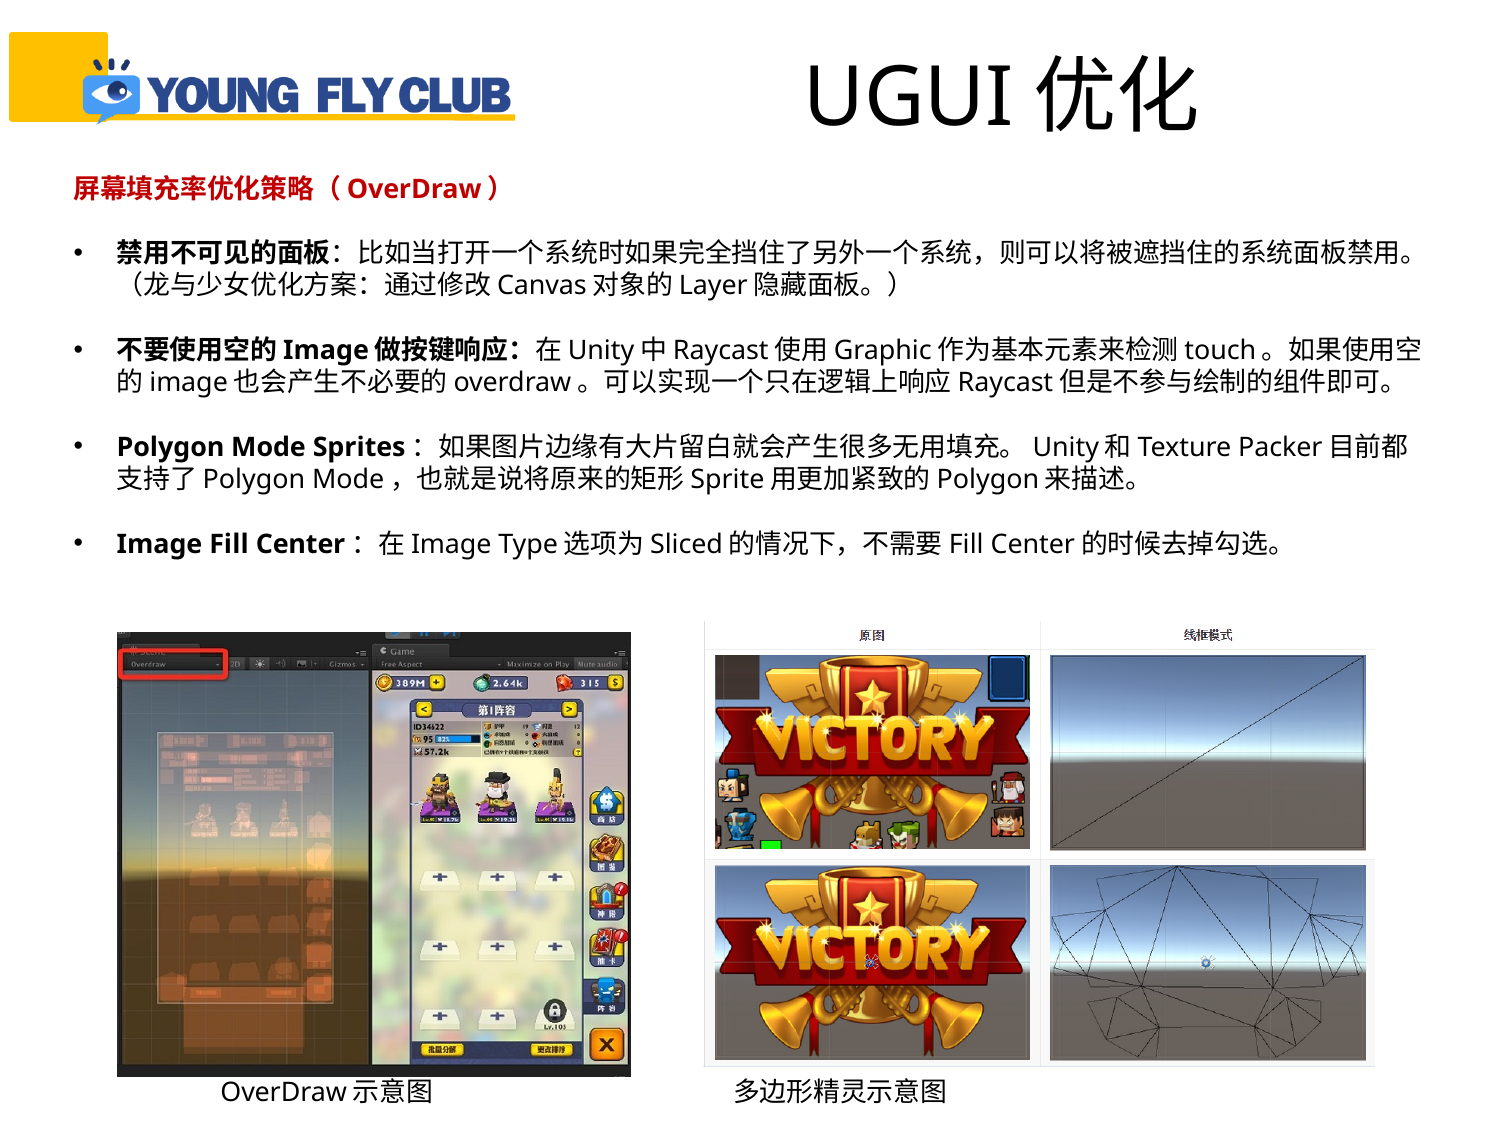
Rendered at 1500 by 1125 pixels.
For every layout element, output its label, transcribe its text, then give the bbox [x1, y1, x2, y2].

picture [70, 43, 525, 141]
text_box 屏幕填充率优化策略（OverDraw） 禁用不可见的面板：比如当打开一个系统时如果完全挡住了另外一个系统，则可以将被遮挡住的系统面板禁用。（龙与少女优化方案：通过修改Canvas对象的Layer隐藏面板。） 不要使用空的Image做按键响应：在Unity中Raycast使用Graphic作为基本元素来检测touch。如果使用空的image也会产生不必要的overdraw。可以实现一个只在逻辑上响应Raycast但是不参与绘制的组件即可。 Polygon Mode Sprites：如果图片边缘有大片留白就会产生很多无用填充。Unity和Texture Packer目前都支持了Polygon Mode，也就是说将原来的矩形Sprite用更加紧致的Polygon来描述。 Image Fill Center：在Image Type选项为Sliced的情况下，不需要Fill Center的时候去掉勾选。 OverDraw示意图 多边形精灵示意图 [58, 163, 1442, 1125]
picture [702, 620, 1376, 1067]
picture [116, 632, 631, 1077]
text_box UGUI优化 [525, 33, 1479, 154]
